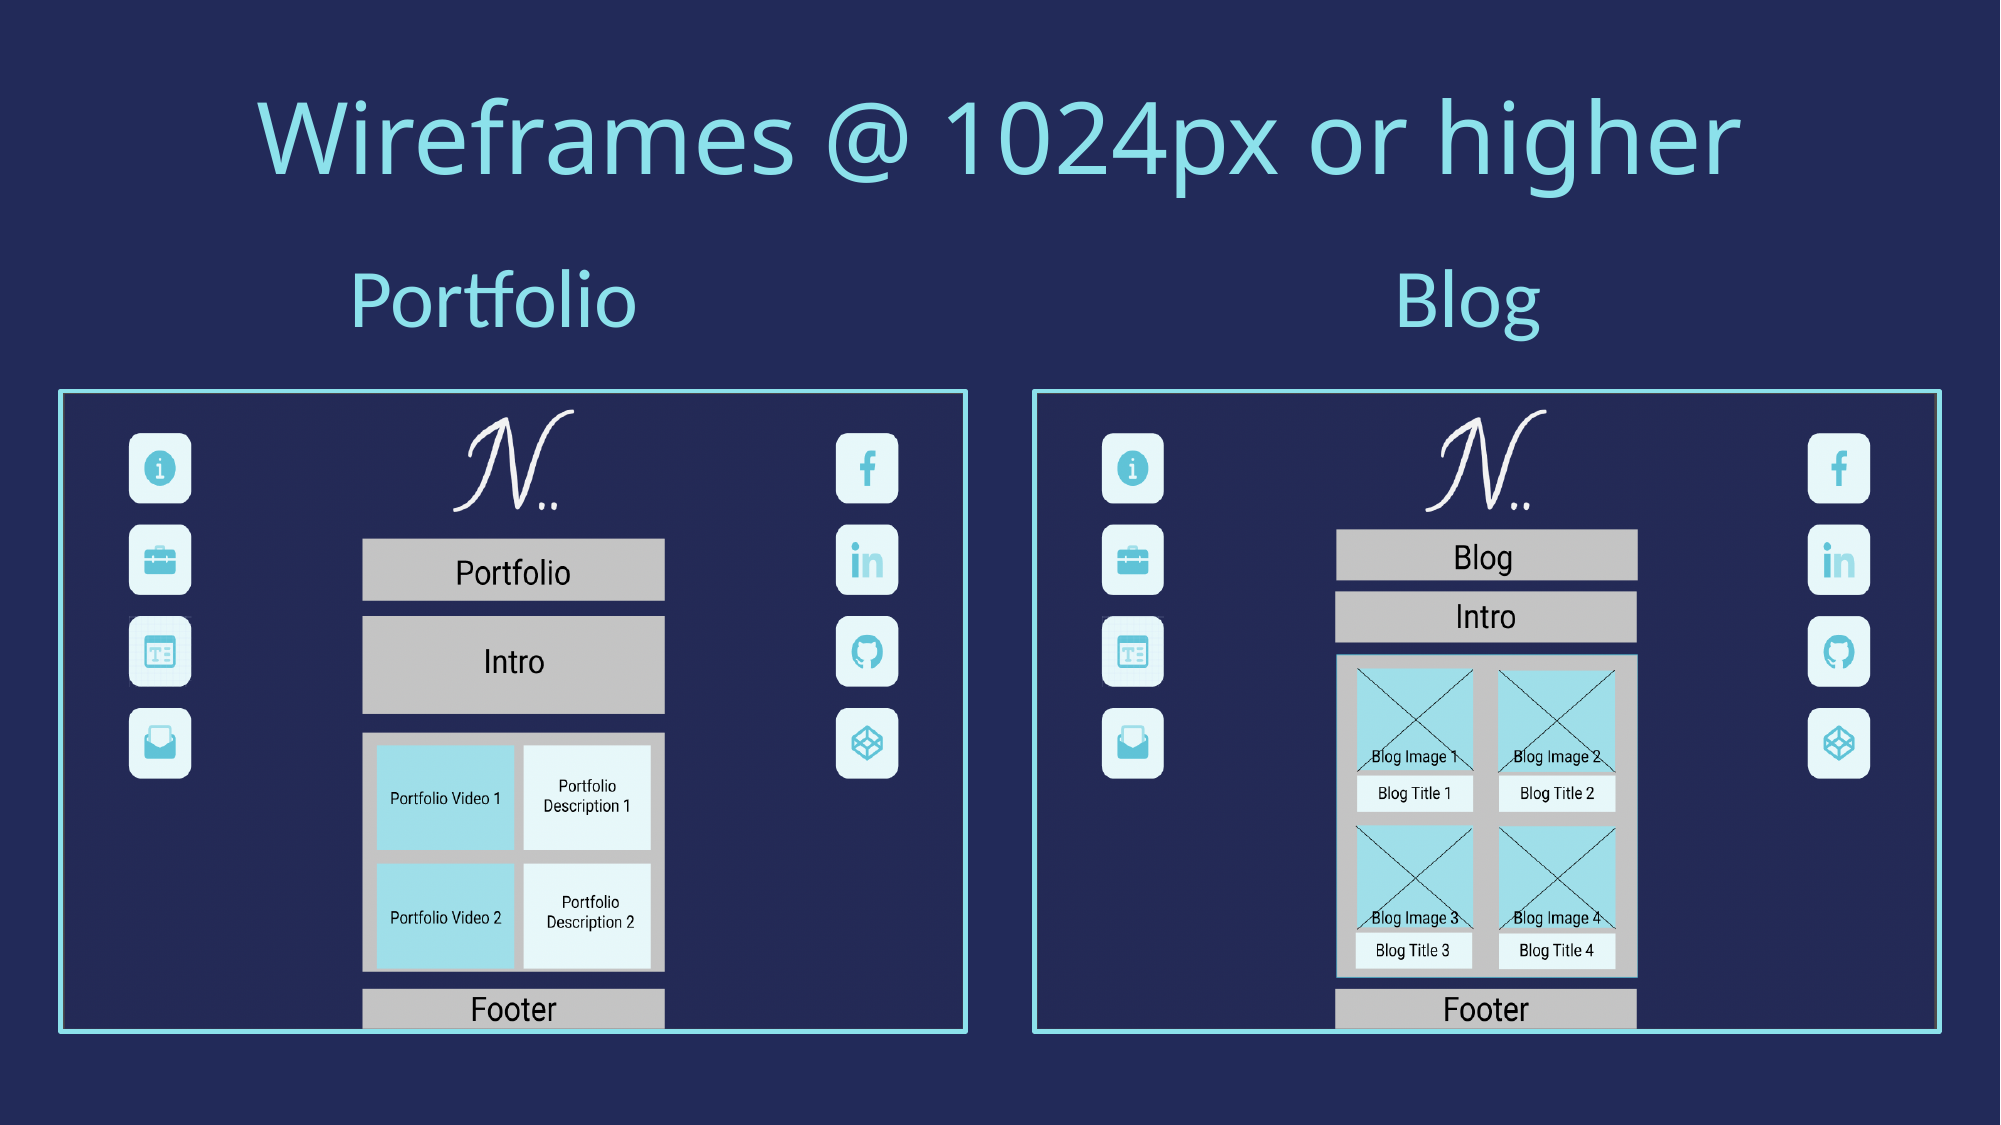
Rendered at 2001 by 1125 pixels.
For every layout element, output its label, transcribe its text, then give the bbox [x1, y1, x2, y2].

text_box Blog [1379, 236, 1596, 352]
title Wireframes @ 1024px or higher [82, 33, 1918, 252]
picture [1036, 393, 1937, 1030]
text_box Portfolio [334, 236, 693, 352]
picture [62, 393, 963, 1030]
